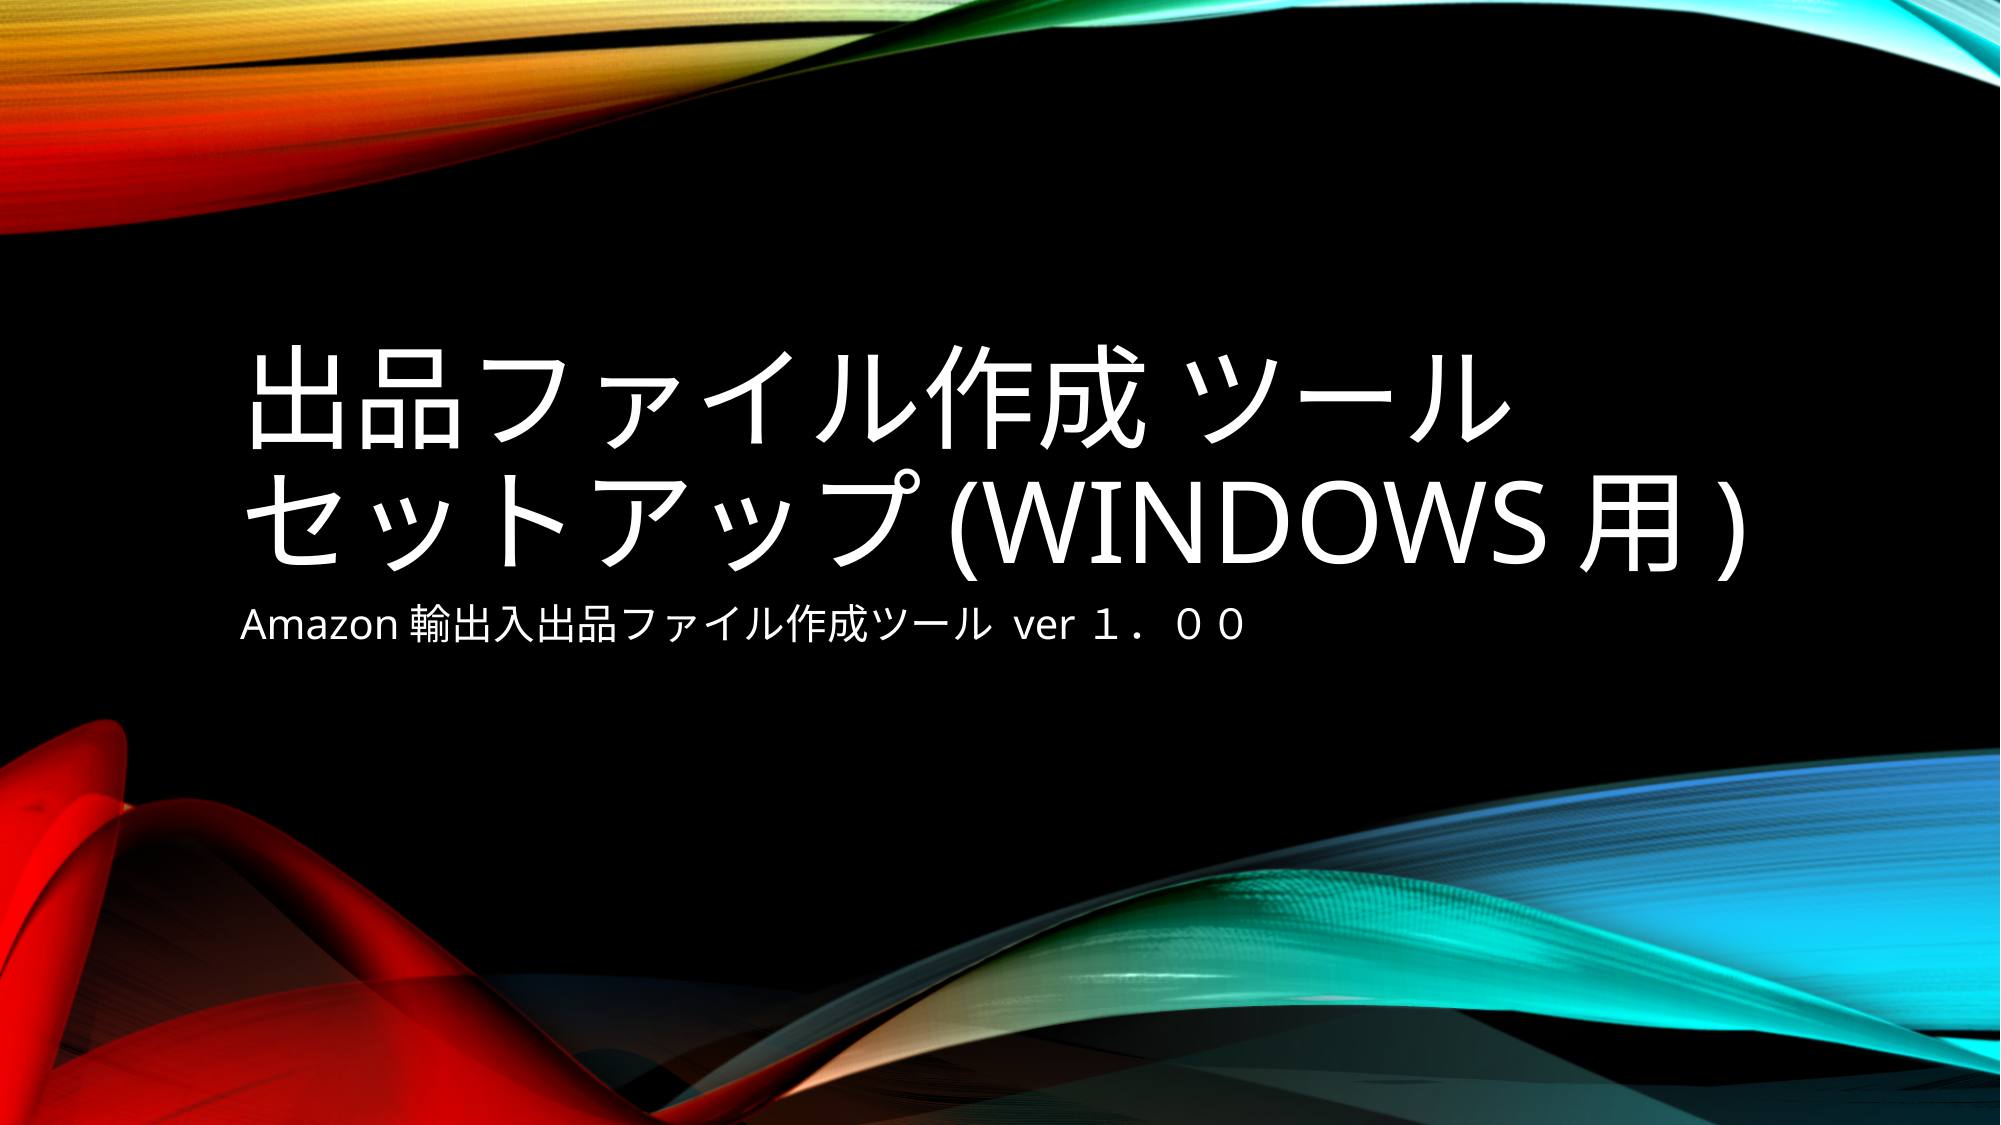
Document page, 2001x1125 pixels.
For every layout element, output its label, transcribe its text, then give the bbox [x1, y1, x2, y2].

title 出品ファイル作成 ツール セットアップ(WINDOWS用) [225, 295, 1775, 595]
picture [0, 717, 2000, 1125]
subtitle Amazon輸出入出品ファイル作成ツール ver１．００ [225, 595, 1775, 709]
picture [0, 0, 2000, 237]
